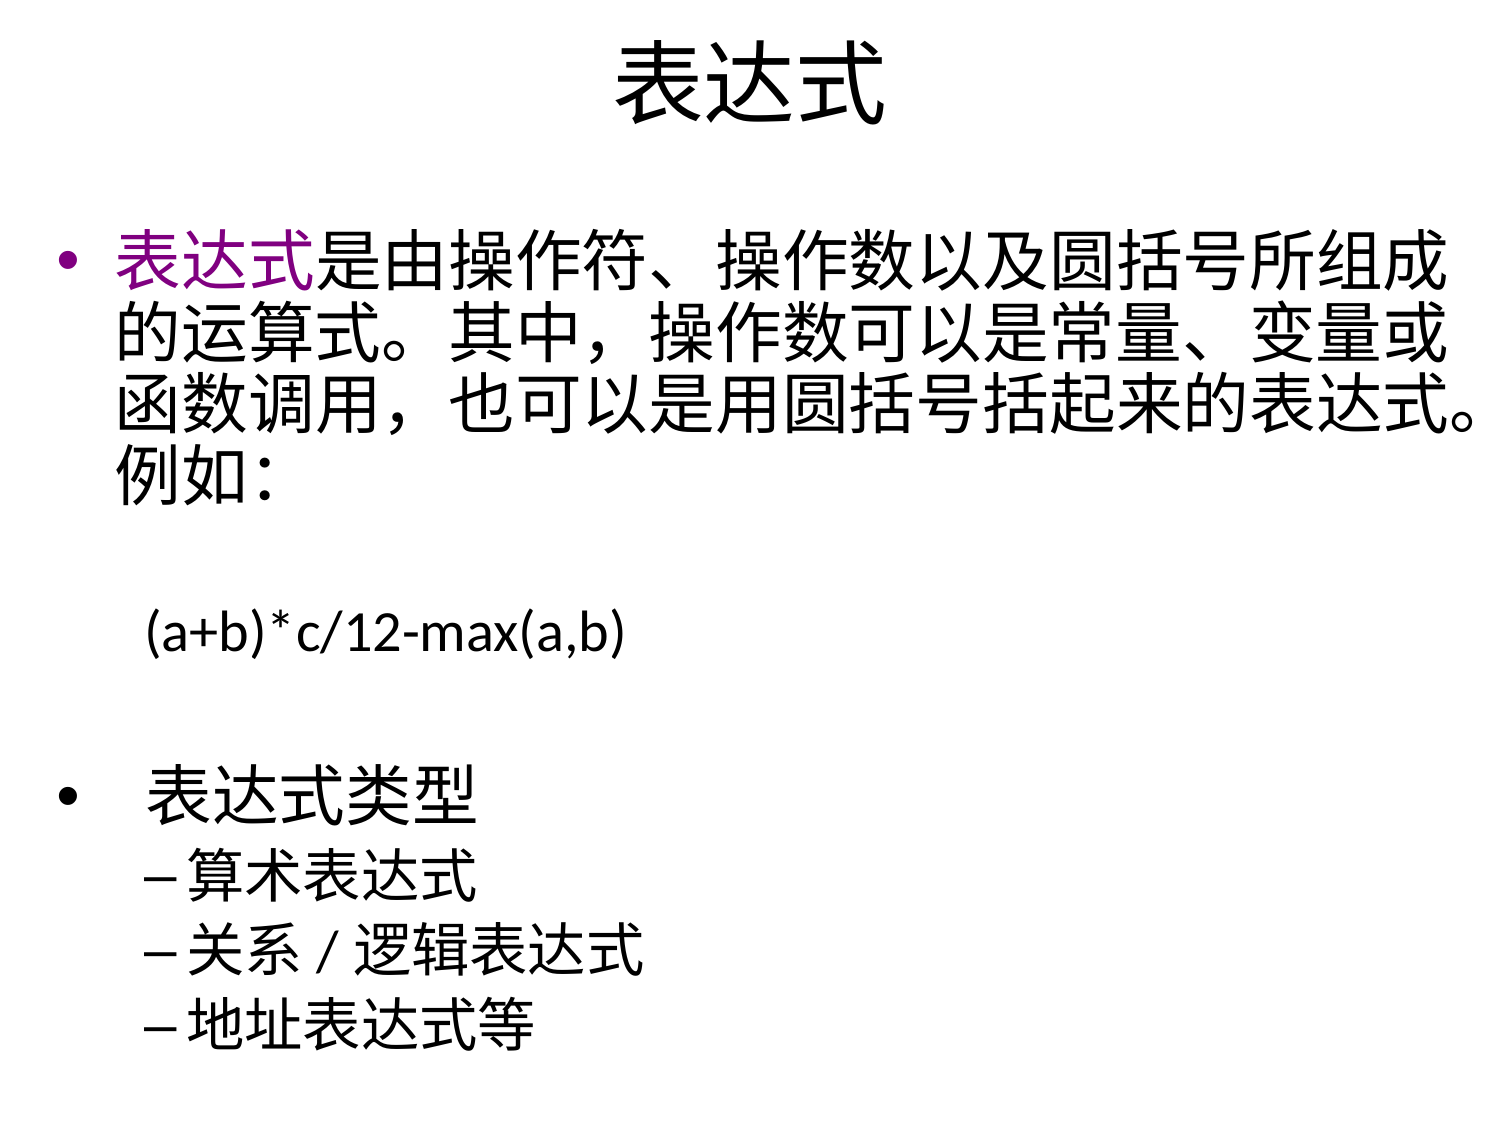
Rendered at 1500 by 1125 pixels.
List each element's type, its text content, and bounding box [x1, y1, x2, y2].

list 表达式是由操作符、操作数以及圆括号所组成的运算式。其中，操作数可以是常量、变量或函数调用，也可以是用圆括号括起来的表达式。例如： (a+b)*c/12-max(a,b) 表达式类型 算术表达式 关系/逻辑表达式 地址表达式等 [41, 220, 1477, 1125]
title 表达式 [0, 0, 1500, 161]
